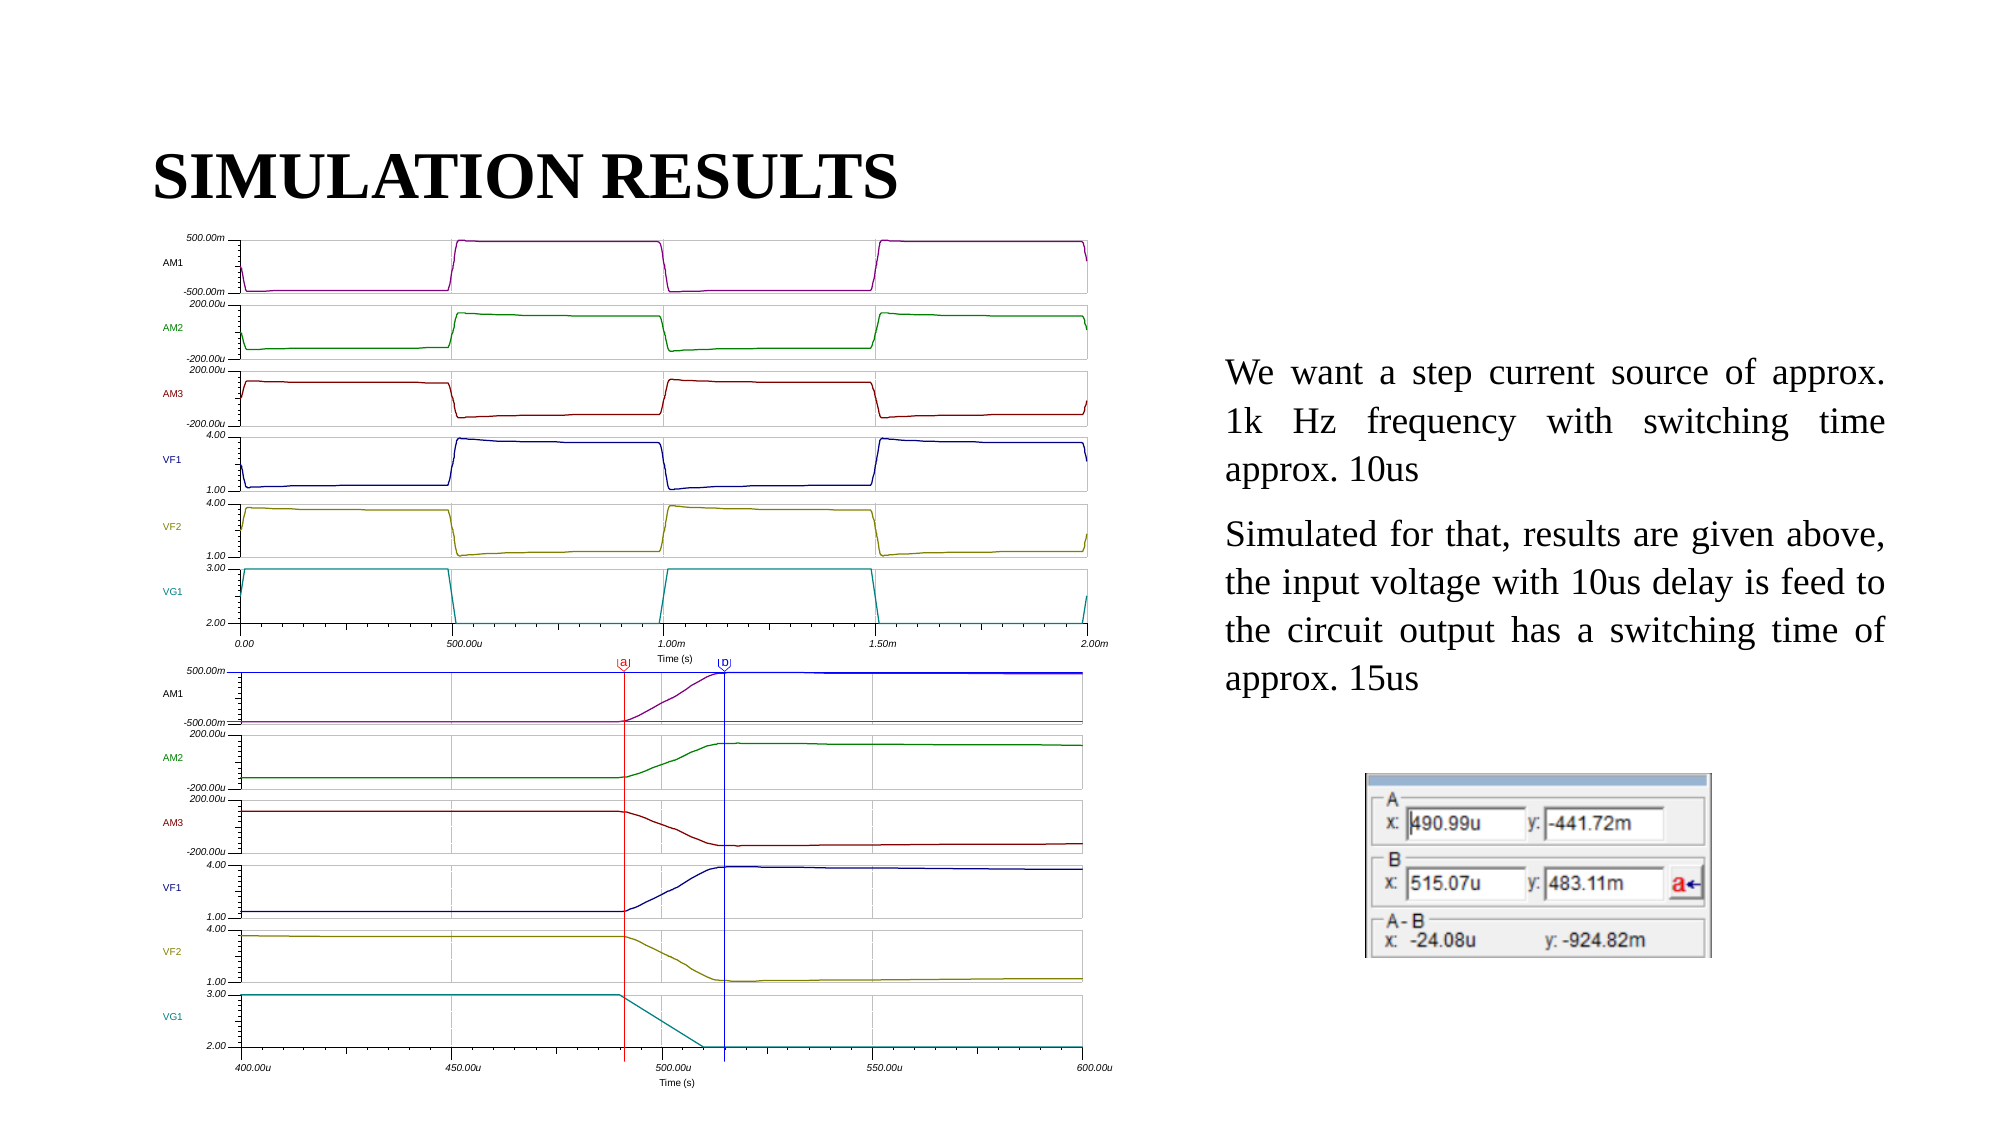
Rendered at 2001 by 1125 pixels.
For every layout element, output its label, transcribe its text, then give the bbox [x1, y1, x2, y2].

picture [1365, 773, 1712, 958]
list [160, 227, 1122, 659]
text_box We want a step current source of approx. 1k Hz frequency with switching time approx. 10us Simulated for that, results are given above, the input voltage with 10us delay is feed to the circuit output has a switching time of approx. 15us [1210, 336, 1902, 754]
title SIMULATION RESULTS [137, 59, 1863, 278]
picture [160, 659, 1122, 1110]
